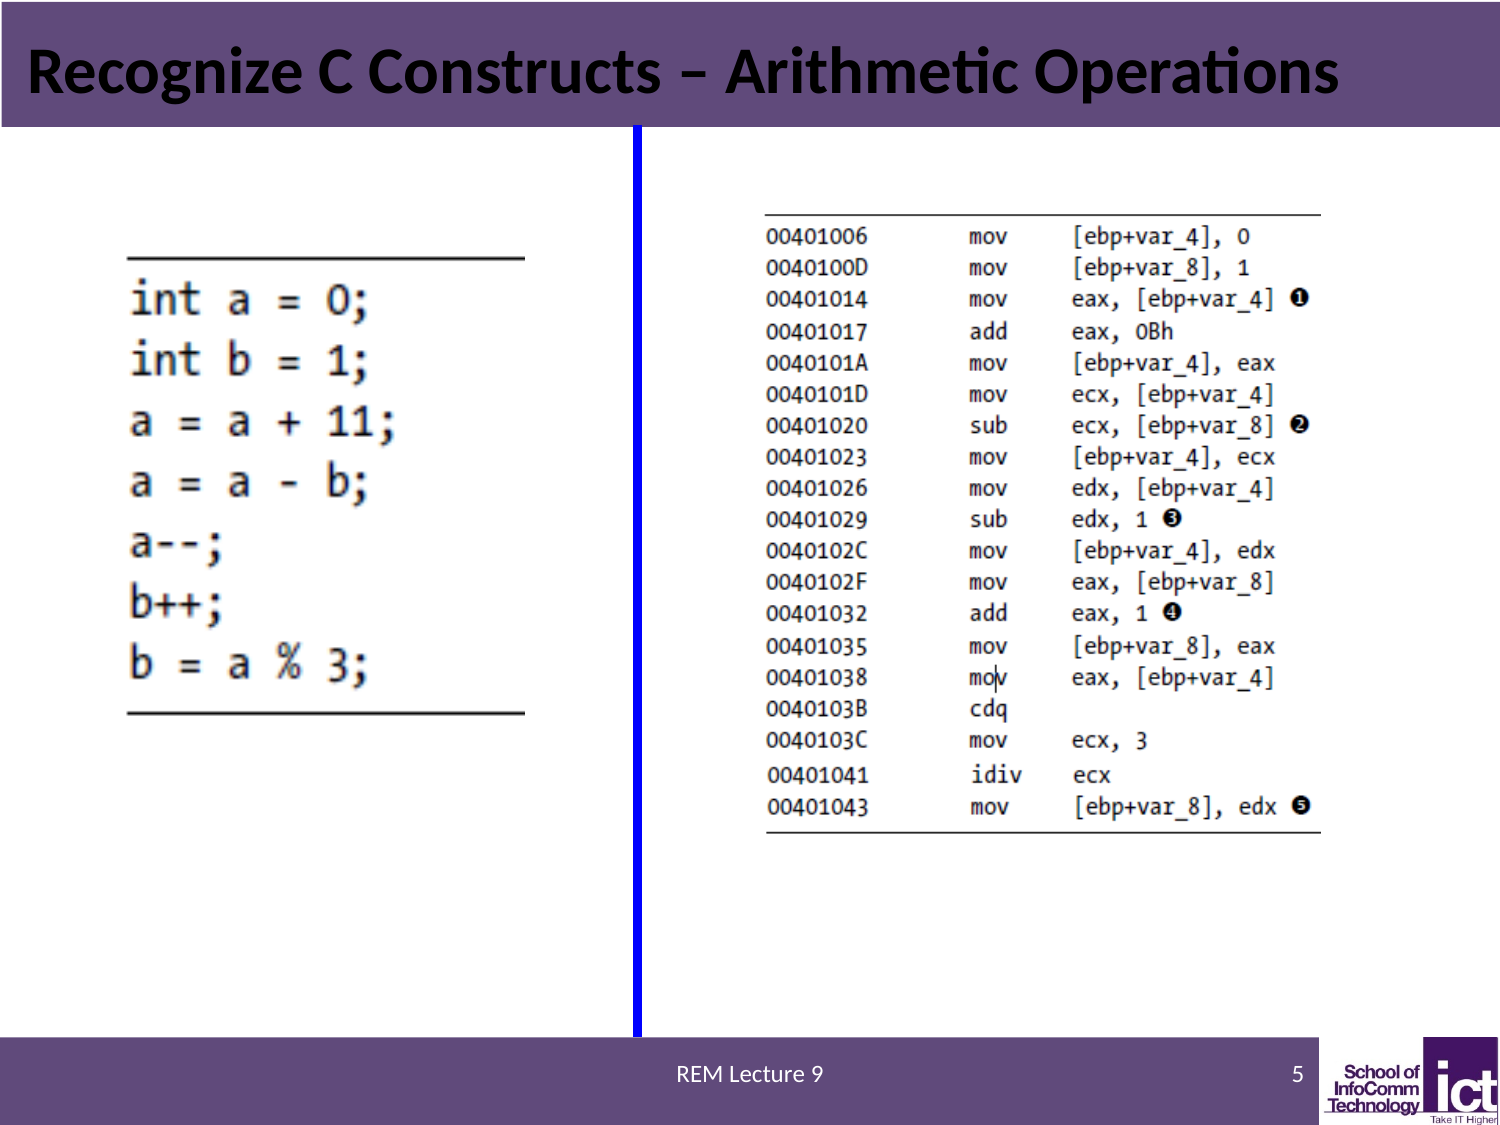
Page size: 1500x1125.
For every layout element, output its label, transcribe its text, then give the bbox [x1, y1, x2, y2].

slide_number 5 [1037, 1042, 1320, 1103]
picture [762, 213, 1321, 837]
title Recognize C Constructs – Arithmetic Operations [12, 13, 1413, 119]
footer REM Lecture 9 [512, 1042, 988, 1103]
picture [116, 249, 526, 726]
picture [1319, 1037, 1497, 1125]
